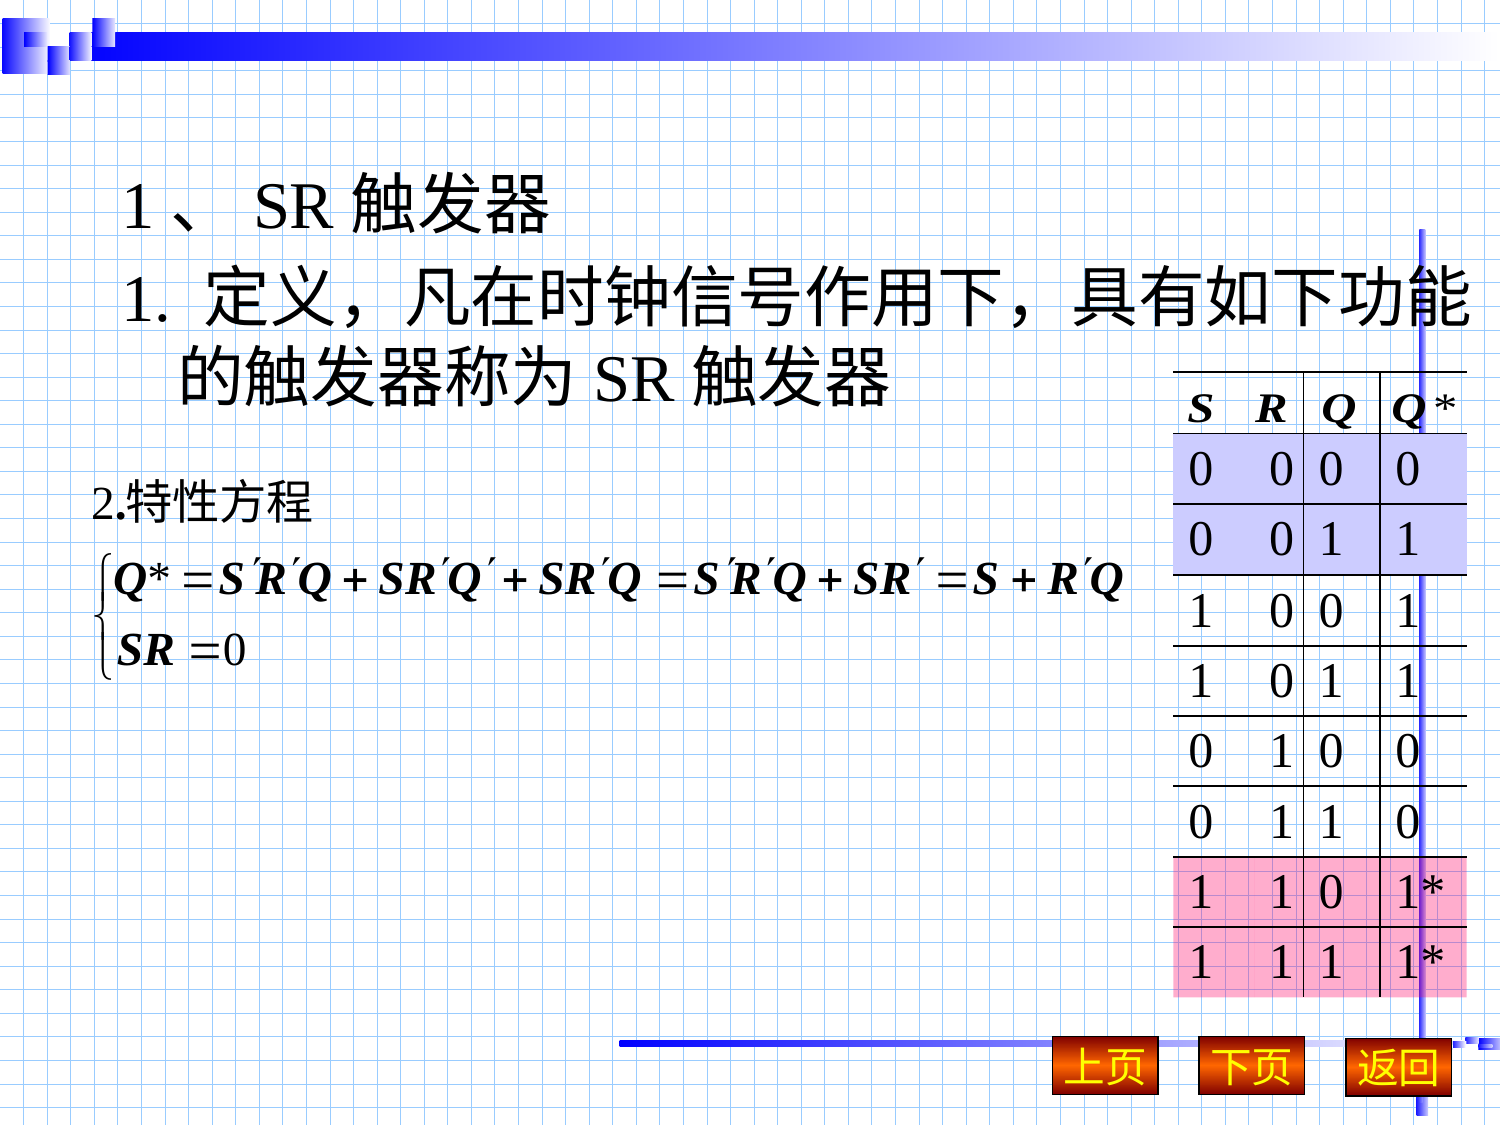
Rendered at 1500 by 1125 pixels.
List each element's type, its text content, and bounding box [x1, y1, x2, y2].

table_cell 0 [1304, 576, 1379, 645]
text_box 下页 [1199, 1071, 1305, 1095]
table_cell 0 [1254, 647, 1303, 715]
table_cell 1 [1173, 576, 1254, 645]
table_cell 1 [1381, 505, 1467, 574]
table_cell 0 [1173, 505, 1254, 574]
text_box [774, 32, 778, 61]
table_cell 0 [1173, 787, 1254, 856]
table_cell 0 [1304, 717, 1379, 785]
text_box 上页 [1052, 1071, 1158, 1095]
table_cell 1 [1254, 717, 1303, 785]
table_cell 1 [1254, 928, 1303, 997]
table_cell 1 [1173, 858, 1254, 926]
text_box 1、SR触发器 1. 定义，凡在时钟信号作用下，具有如下功能的触发器称为SR触发器 [106, 154, 1500, 1071]
table_cell 1 [1304, 928, 1379, 997]
table_cell 1 [1304, 647, 1379, 715]
table_cell 0 [1254, 448, 1303, 503]
table_header [1304, 373, 1379, 378]
table_cell 1* [1381, 928, 1467, 997]
table_header [1254, 373, 1303, 378]
table_header [1381, 373, 1467, 385]
table_cell 0 [1173, 444, 1254, 503]
table_cell 0 [1254, 505, 1303, 574]
table_cell 0 [1173, 717, 1254, 785]
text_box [1177, 379, 1462, 440]
table_cell X [858, 32, 862, 61]
text_box 返回 [1346, 1071, 1452, 1097]
table_cell 1 [1254, 787, 1303, 856]
table_cell 0 [1304, 448, 1379, 503]
table_cell 1 [1304, 505, 1379, 574]
table_cell 0 [1304, 858, 1379, 926]
table_cell 0 [1381, 717, 1467, 785]
table_cell 1 [1381, 576, 1467, 645]
table_cell 1 [1173, 928, 1254, 997]
table_cell 1 [1381, 647, 1467, 715]
table_cell 0 [1381, 787, 1467, 856]
table_cell 0 [1381, 442, 1467, 503]
table_cell 1 [1254, 858, 1303, 926]
table_cell 1 [1304, 787, 1379, 856]
table_cell 0 [1254, 576, 1303, 645]
table_cell 1* [1381, 858, 1467, 926]
table_cell 1 [1173, 647, 1254, 715]
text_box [83, 468, 1135, 692]
table_header [1173, 373, 1254, 382]
